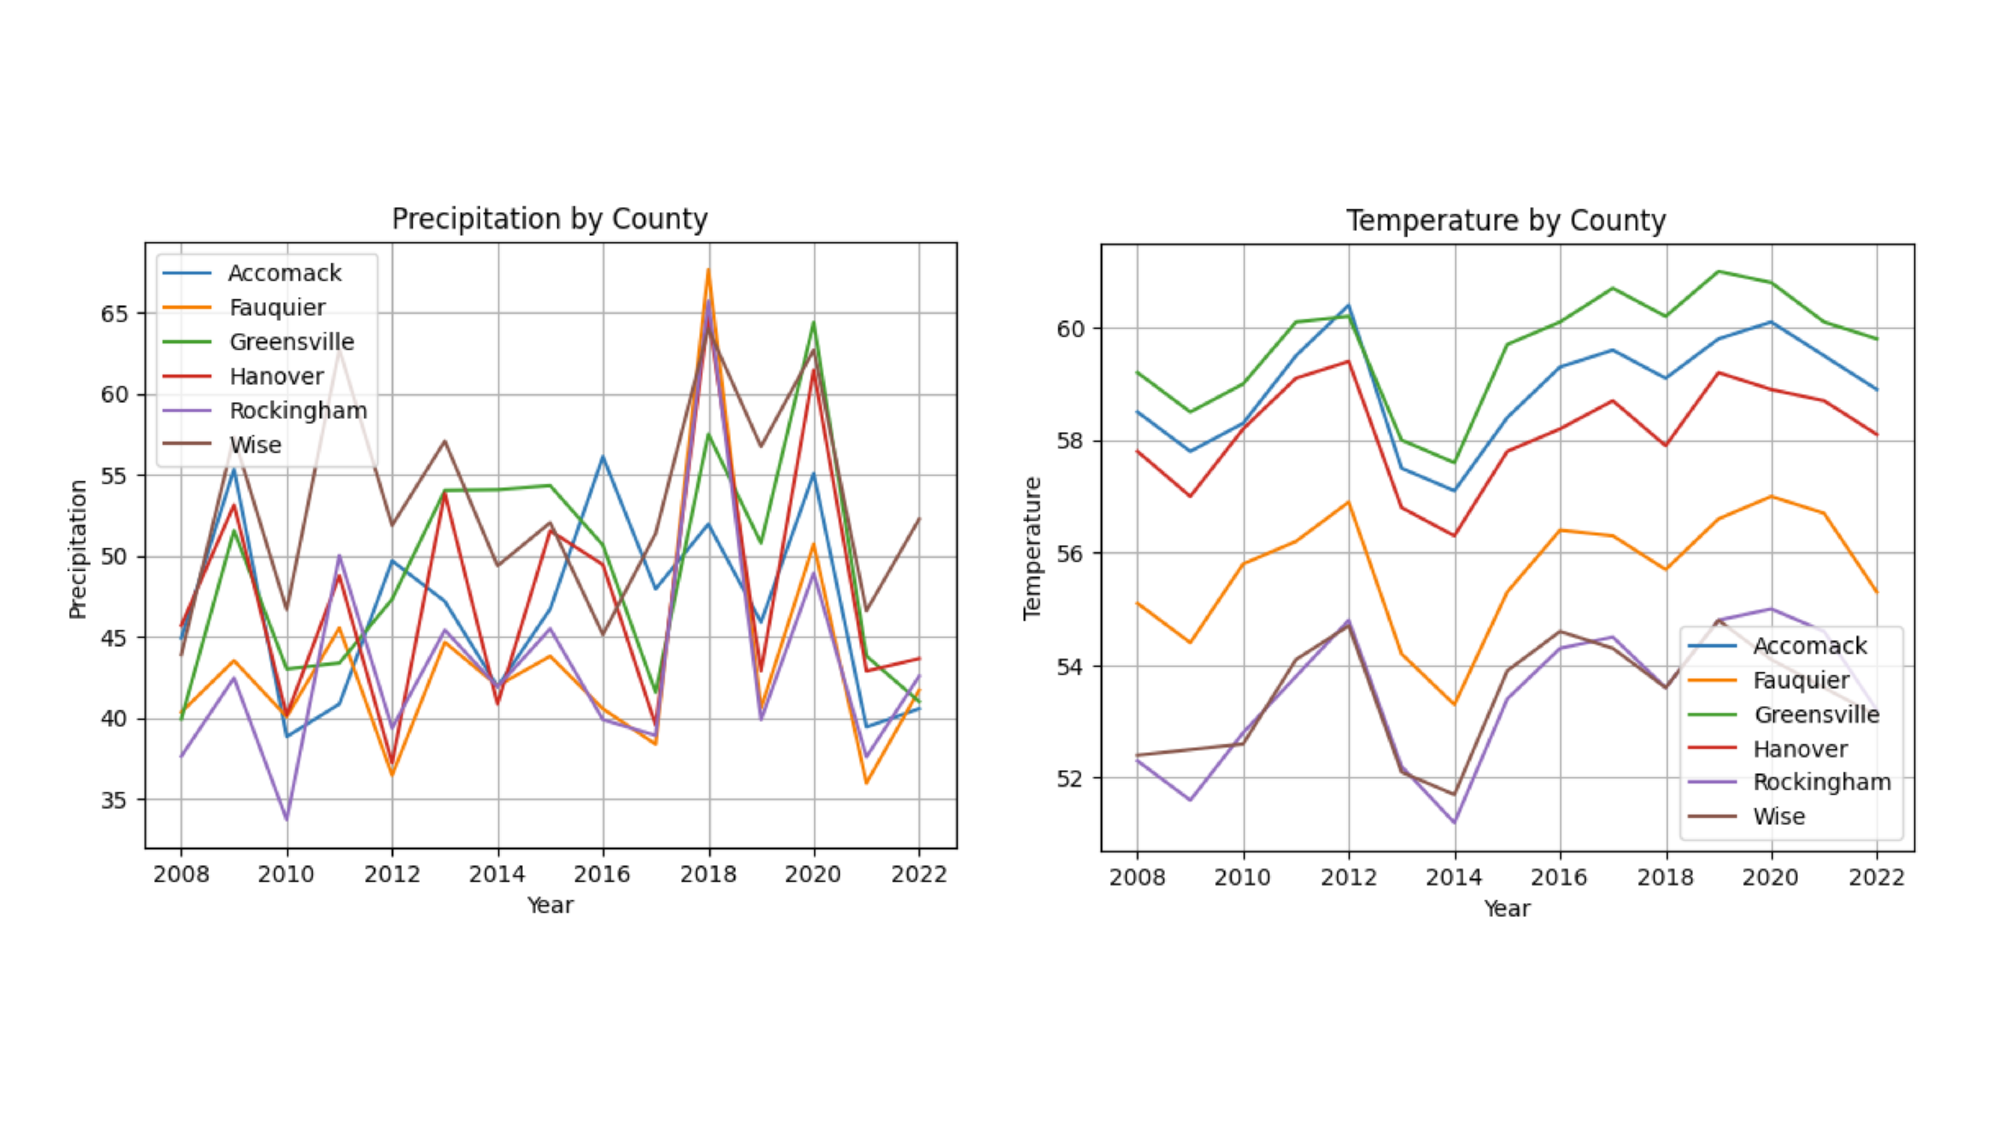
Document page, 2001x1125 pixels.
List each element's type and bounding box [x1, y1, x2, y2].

picture [49, 199, 1963, 932]
